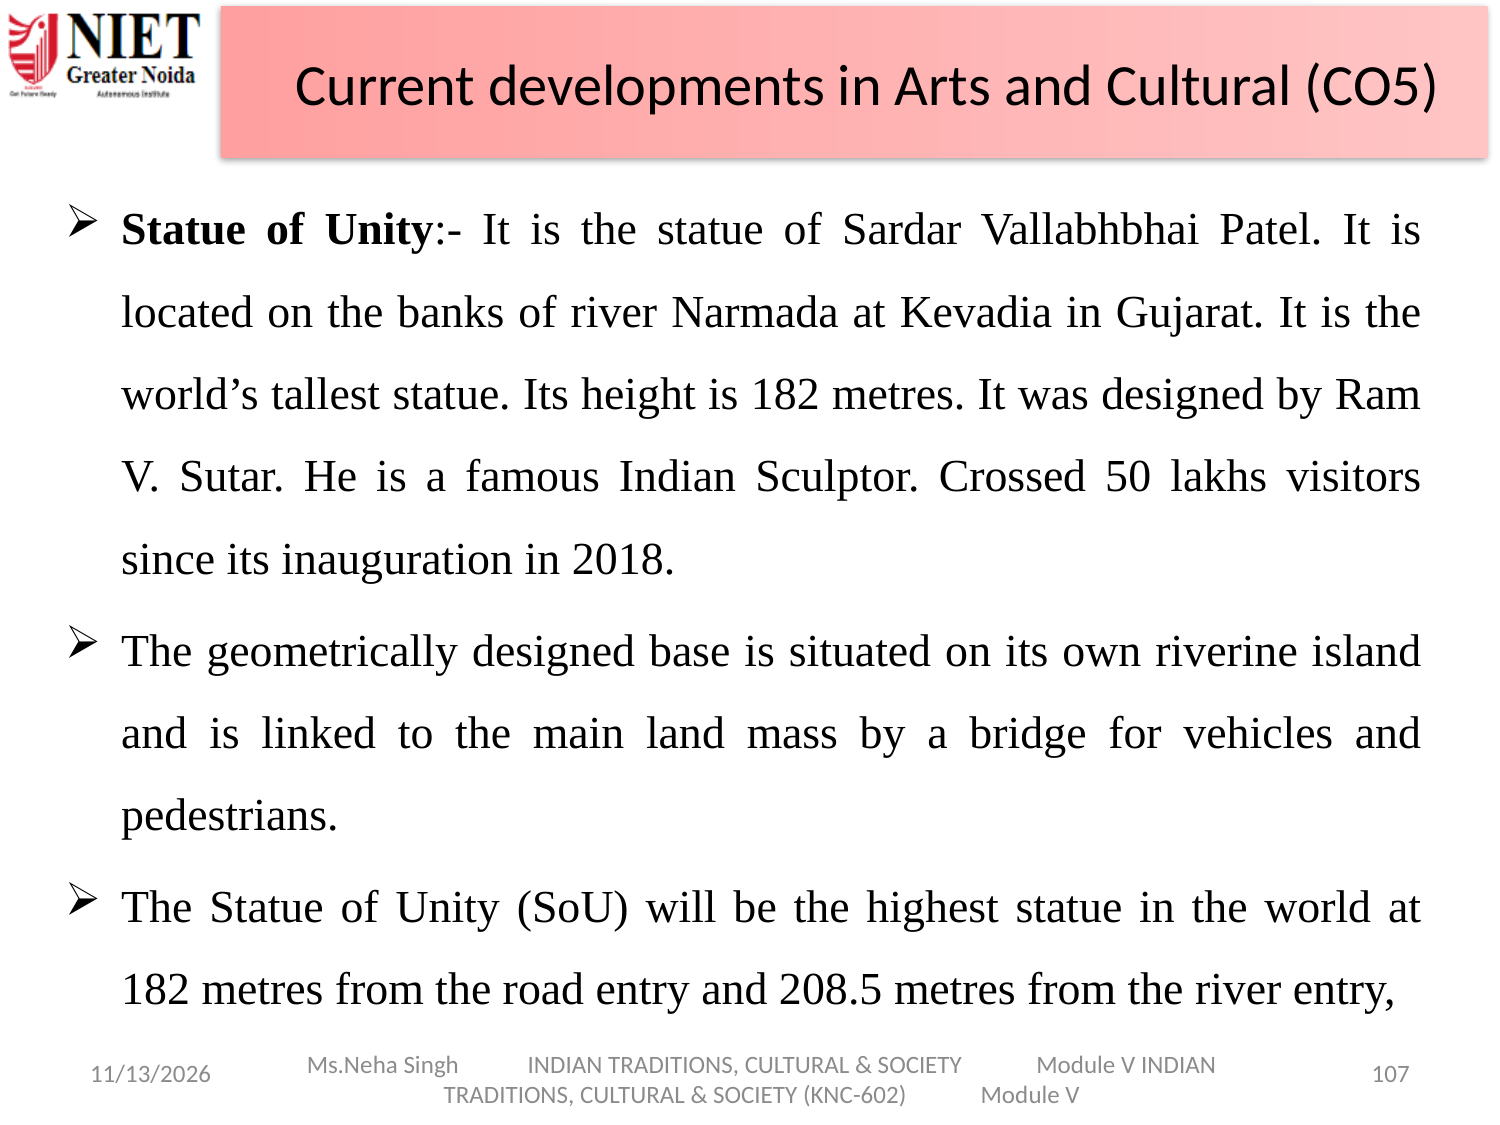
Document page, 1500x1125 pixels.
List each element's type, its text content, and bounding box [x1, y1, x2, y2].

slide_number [75, 1042, 237, 1103]
footer Ms.Neha Singh INDIAN TRADITIONS, CULTURAL & SOCIETY Module V INDIAN TRADITIONS, CULTURAL & SOCIETY (KNC-602) Module V [237, 1042, 1288, 1115]
text_box Current developments in Arts and Cultural (CO5) [220, 5, 1488, 159]
list Statue of Unity:- It is the statue of Sardar Vallabhbhai Patel. It is located on the banks of river Narmada at Kevadia in Gujarat. It is the world’s tallest statue. Its height is 182 metres. It was designed by Ram V. Sutar. He is a famous Indian Sculptor. Crossed 50 lakhs visitors since its inauguration in 2018. The geometrically designed base is situated on its own riverine island and is linked to the main land mass by a bridge for vehicles and pedestrians. The Statue of Unity (SoU) will be the highest statue in the world at 182 metres from the road entry and 208.5 metres from the river entry, [50, 163, 1438, 1043]
slide_number 107 [1287, 1042, 1425, 1103]
picture [0, 0, 213, 116]
